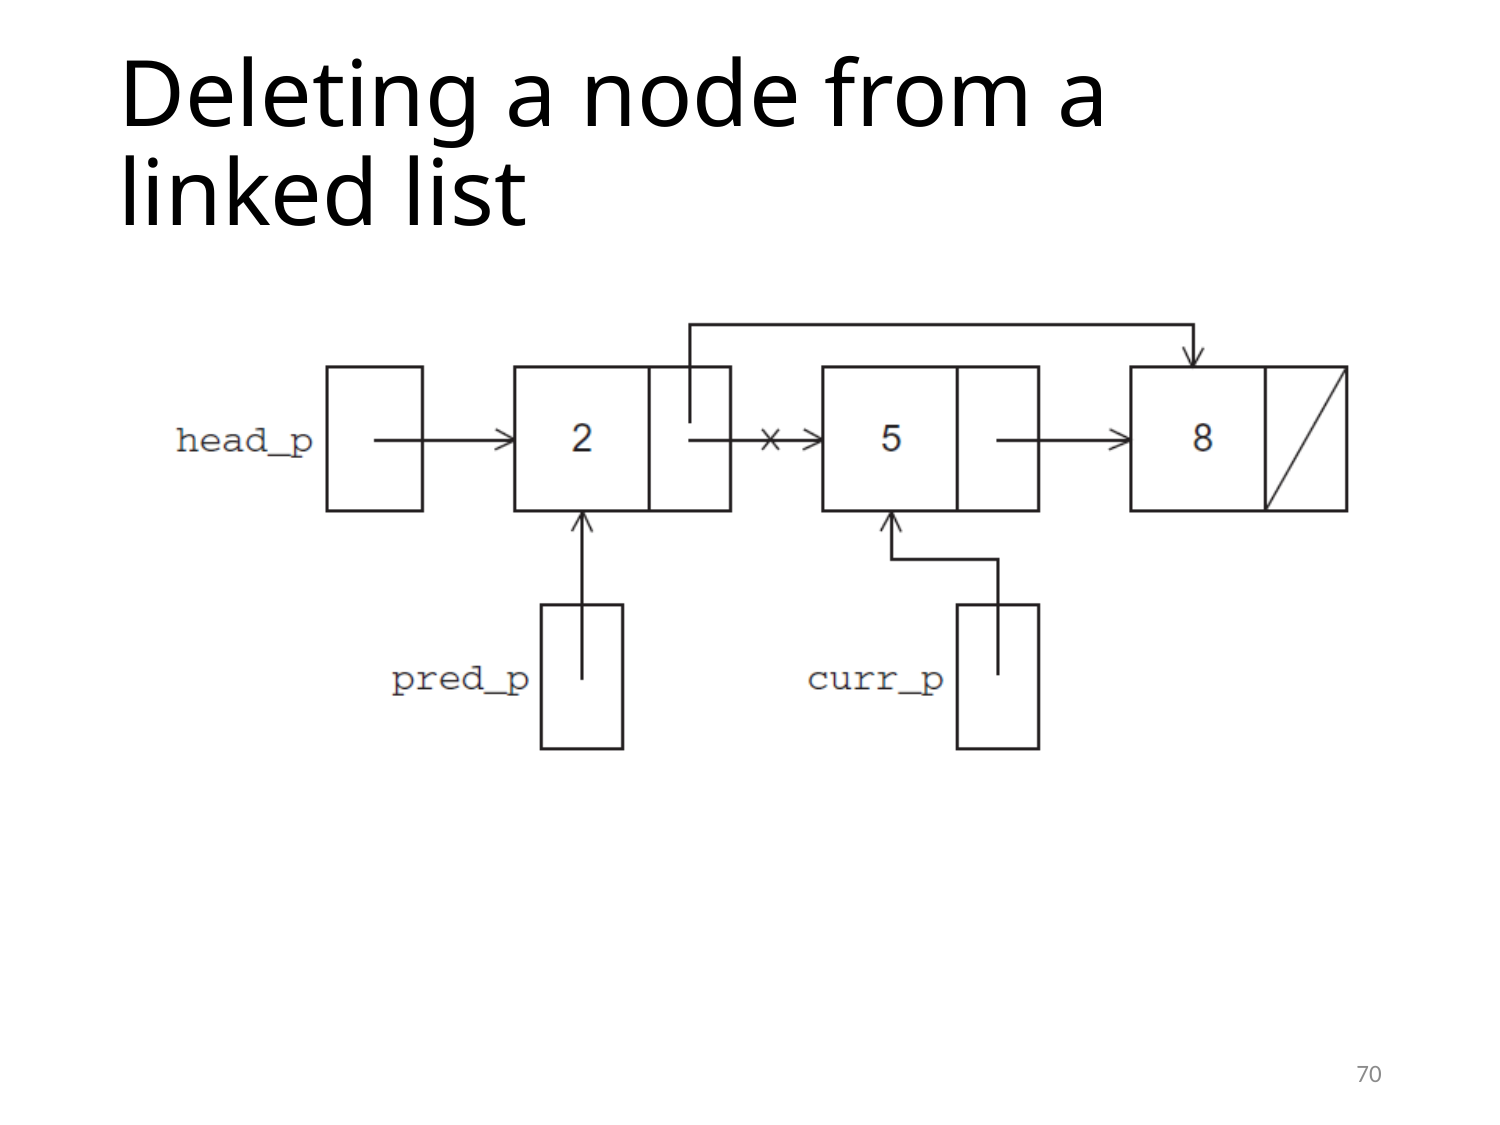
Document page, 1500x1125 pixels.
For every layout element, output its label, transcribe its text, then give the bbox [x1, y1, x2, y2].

slide_number 70 [1059, 1042, 1397, 1103]
picture [135, 267, 1372, 771]
title Deleting a node from a linked list [103, 37, 1397, 256]
